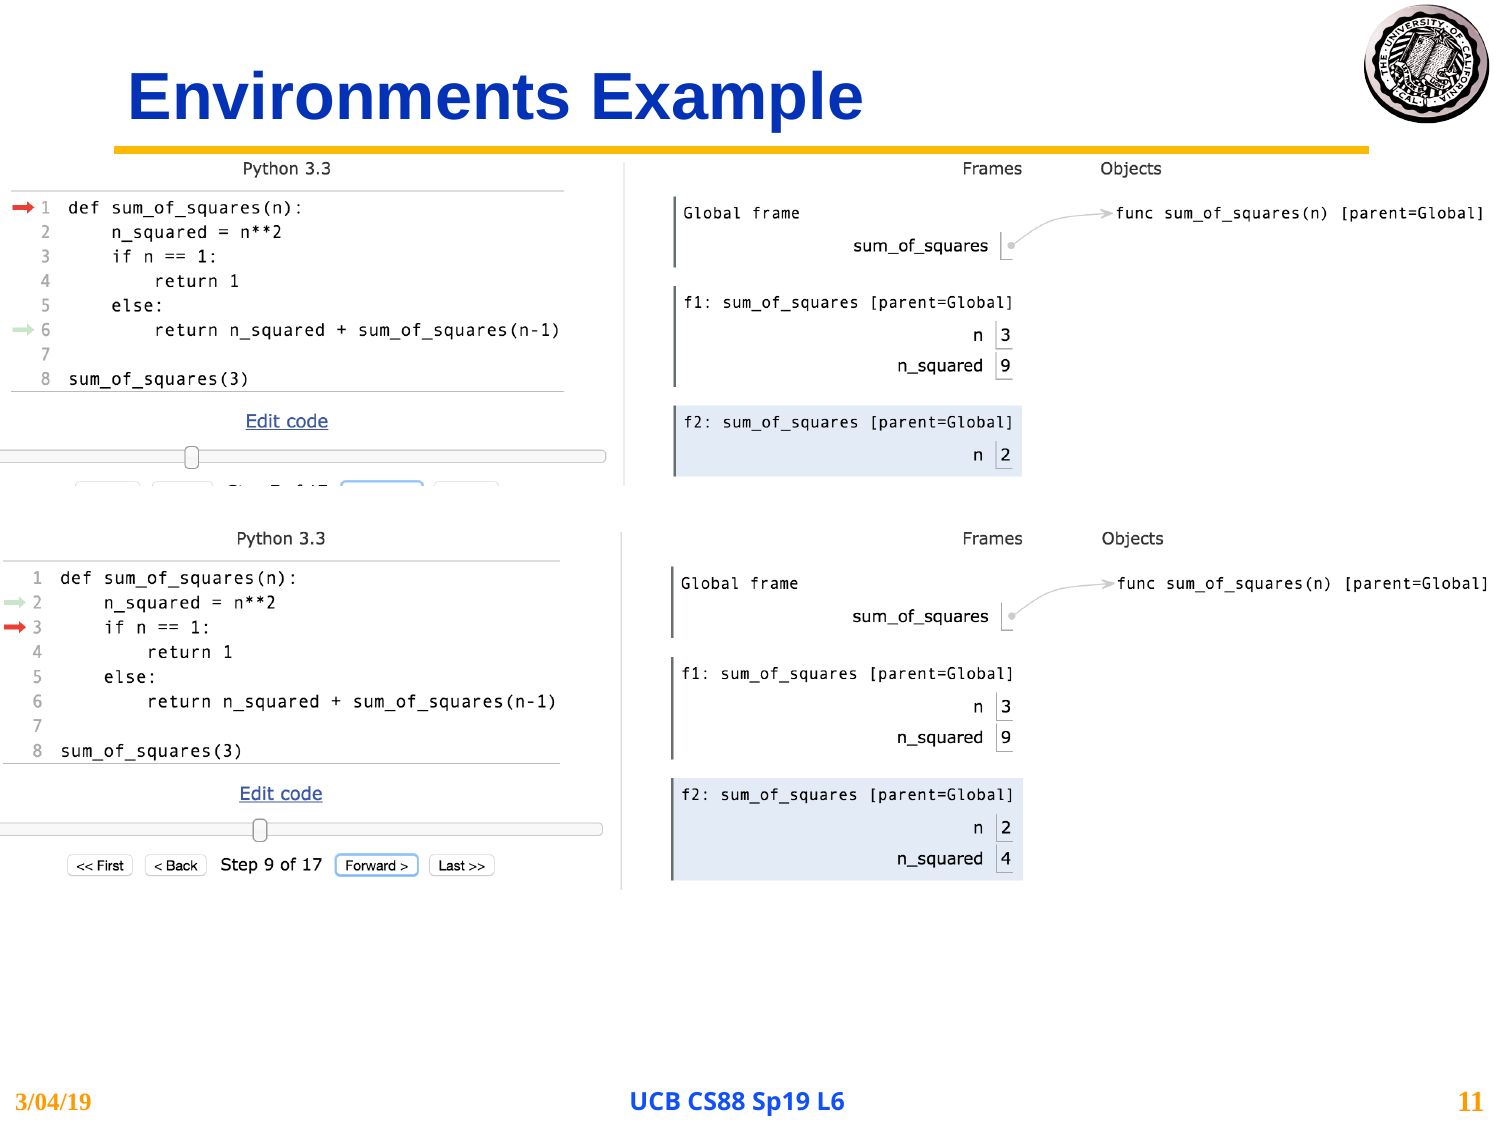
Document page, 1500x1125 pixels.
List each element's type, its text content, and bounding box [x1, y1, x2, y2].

slide_number 11 [1412, 1074, 1500, 1125]
footer UCB CS88 Sp19 L6 [500, 1074, 975, 1125]
picture [1350, 0, 1500, 127]
picture [0, 157, 1500, 487]
title Environments Example [112, 37, 1375, 156]
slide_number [0, 1074, 250, 1125]
picture [0, 528, 1500, 890]
